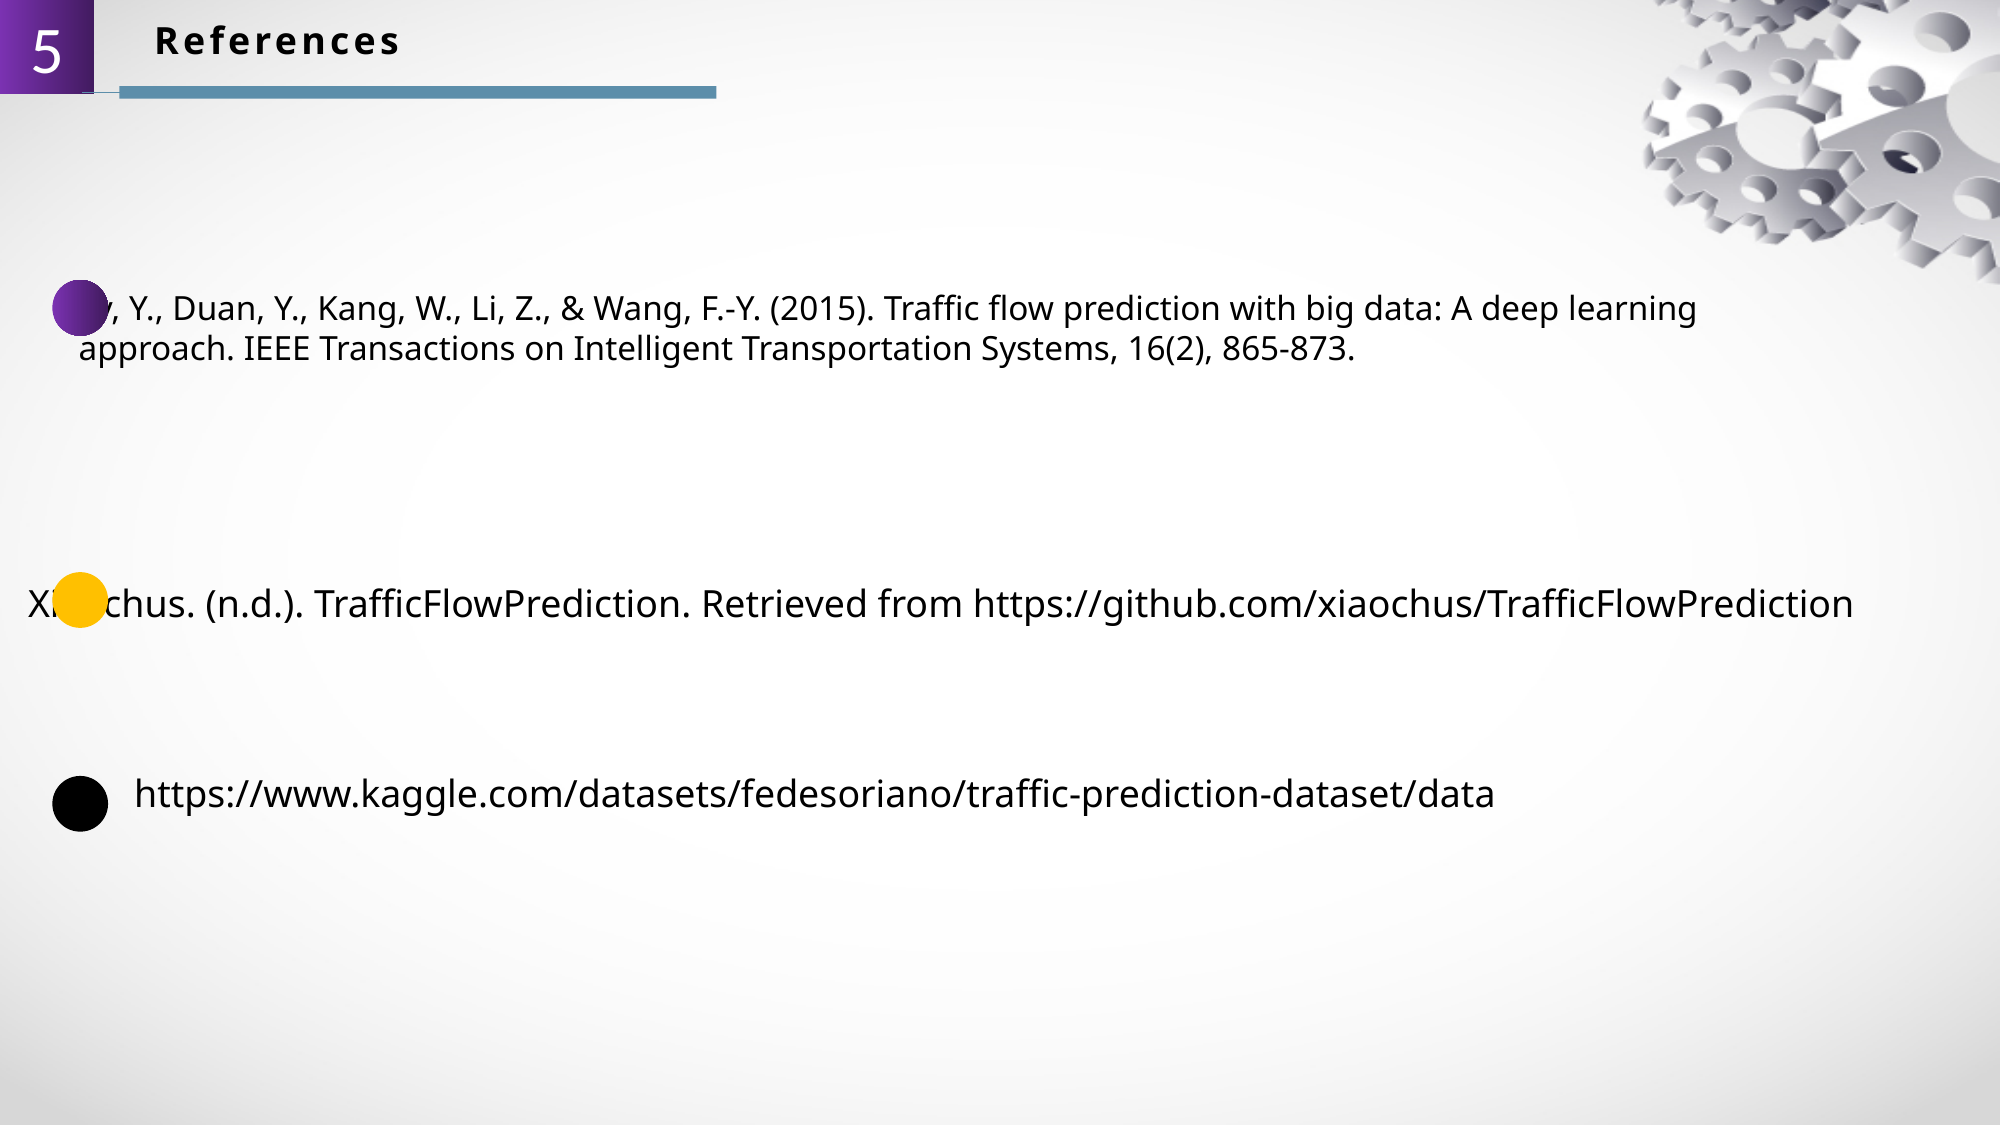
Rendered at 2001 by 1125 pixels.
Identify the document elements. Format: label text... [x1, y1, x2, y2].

text_box References [51, 0, 502, 79]
text_box [118, 85, 717, 100]
text_box [51, 571, 110, 629]
text_box Xiaochus. (n.d.). TrafficFlowPrediction. Retrieved from https://github.com/xiaochus/TrafficFlowPrediction [13, 572, 1871, 677]
text_box [51, 278, 110, 337]
text_box https://www.kaggle.com/datasets/fedesoriano/traffic-prediction-dataset/data [119, 762, 1515, 868]
text_box Lv, Y., Duan, Y., Kang, W., Li, Z., & Wang, F.-Y. (2015). Traffic flow prediction with big data: A deep learning approach. IEEE Transactions on Intelligent Transportation Systems, 16(2), 865-873. [63, 280, 1725, 415]
picture [0, 0, 2000, 1125]
text_box 5 [0, 0, 95, 95]
text_box [51, 774, 110, 833]
